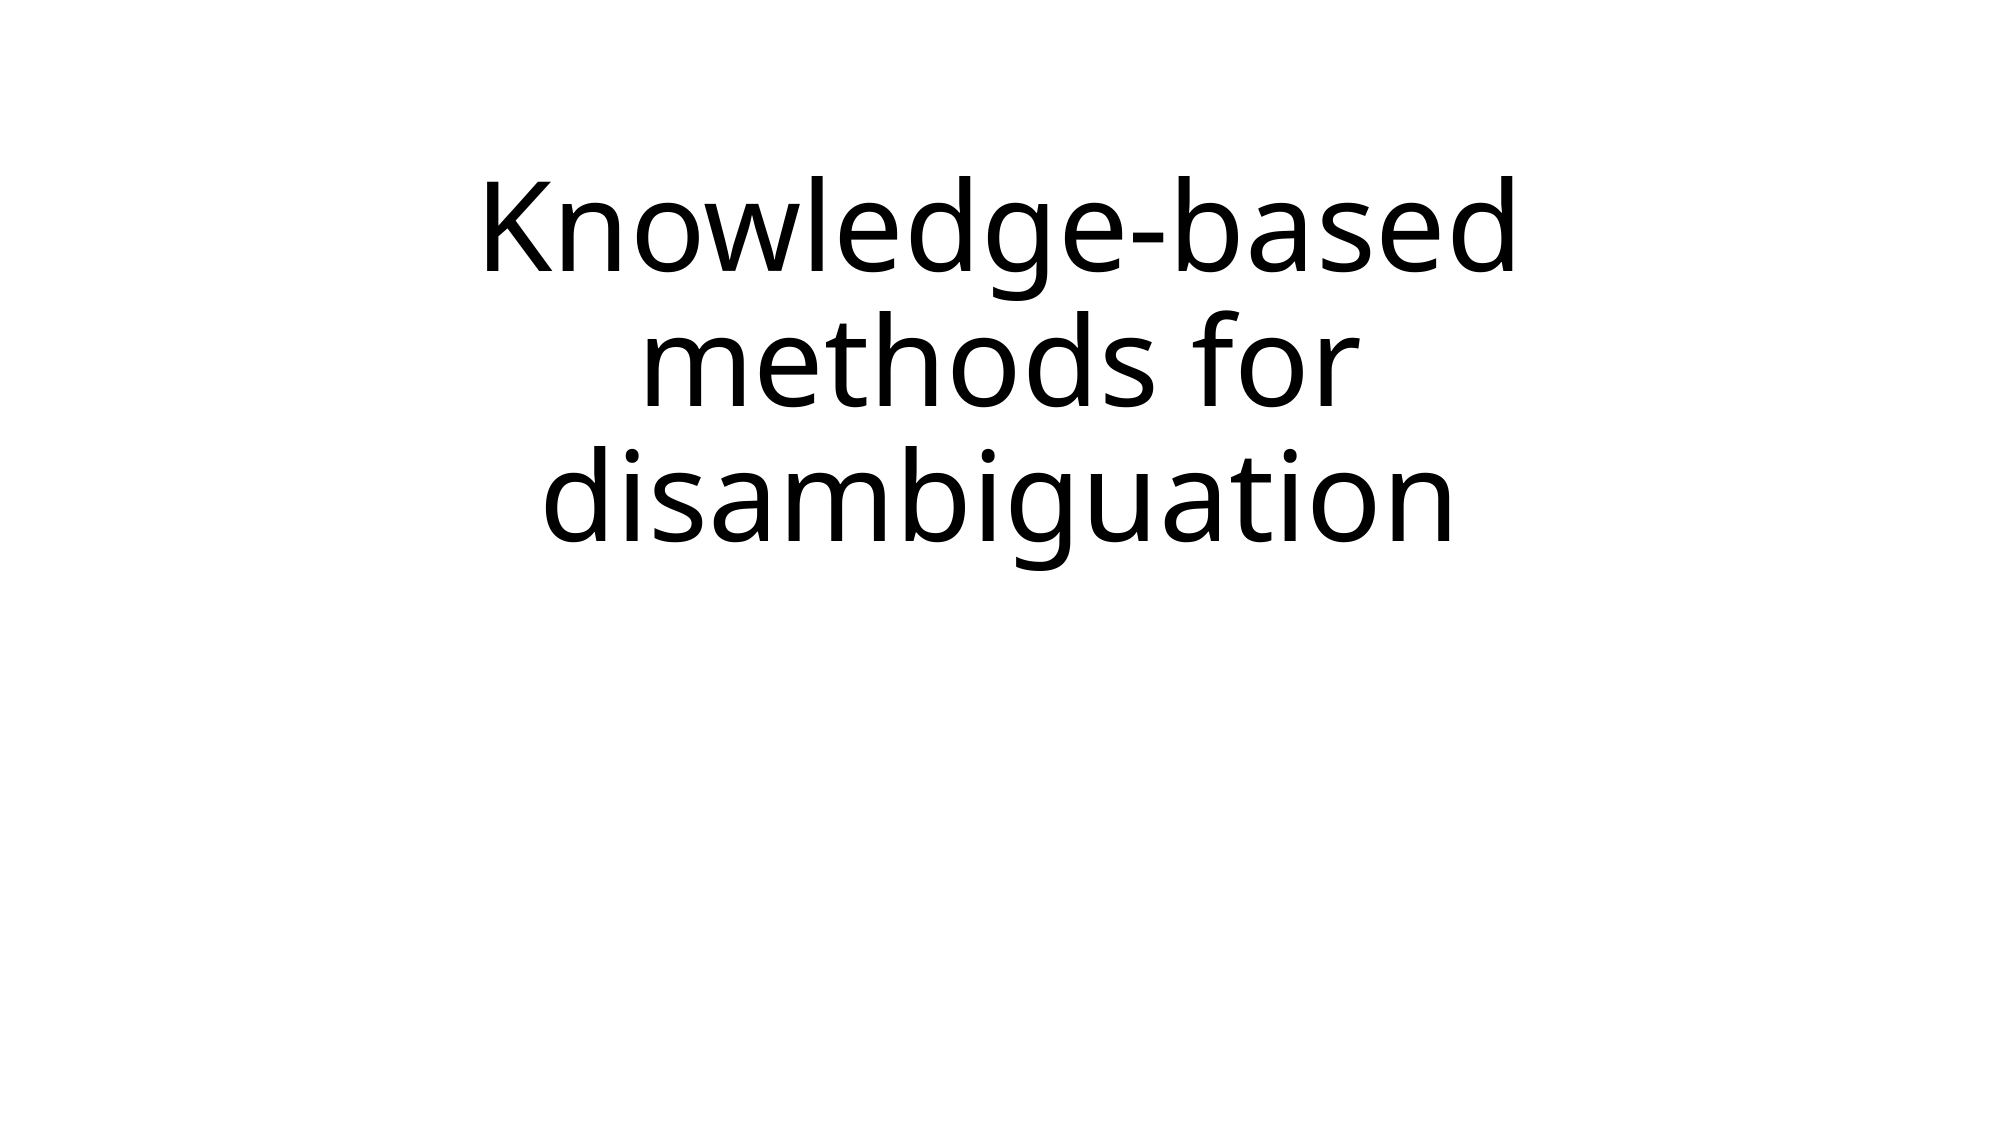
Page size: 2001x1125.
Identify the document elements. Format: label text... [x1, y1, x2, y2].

title Knowledge-based methods for disambiguation [249, 184, 1750, 576]
